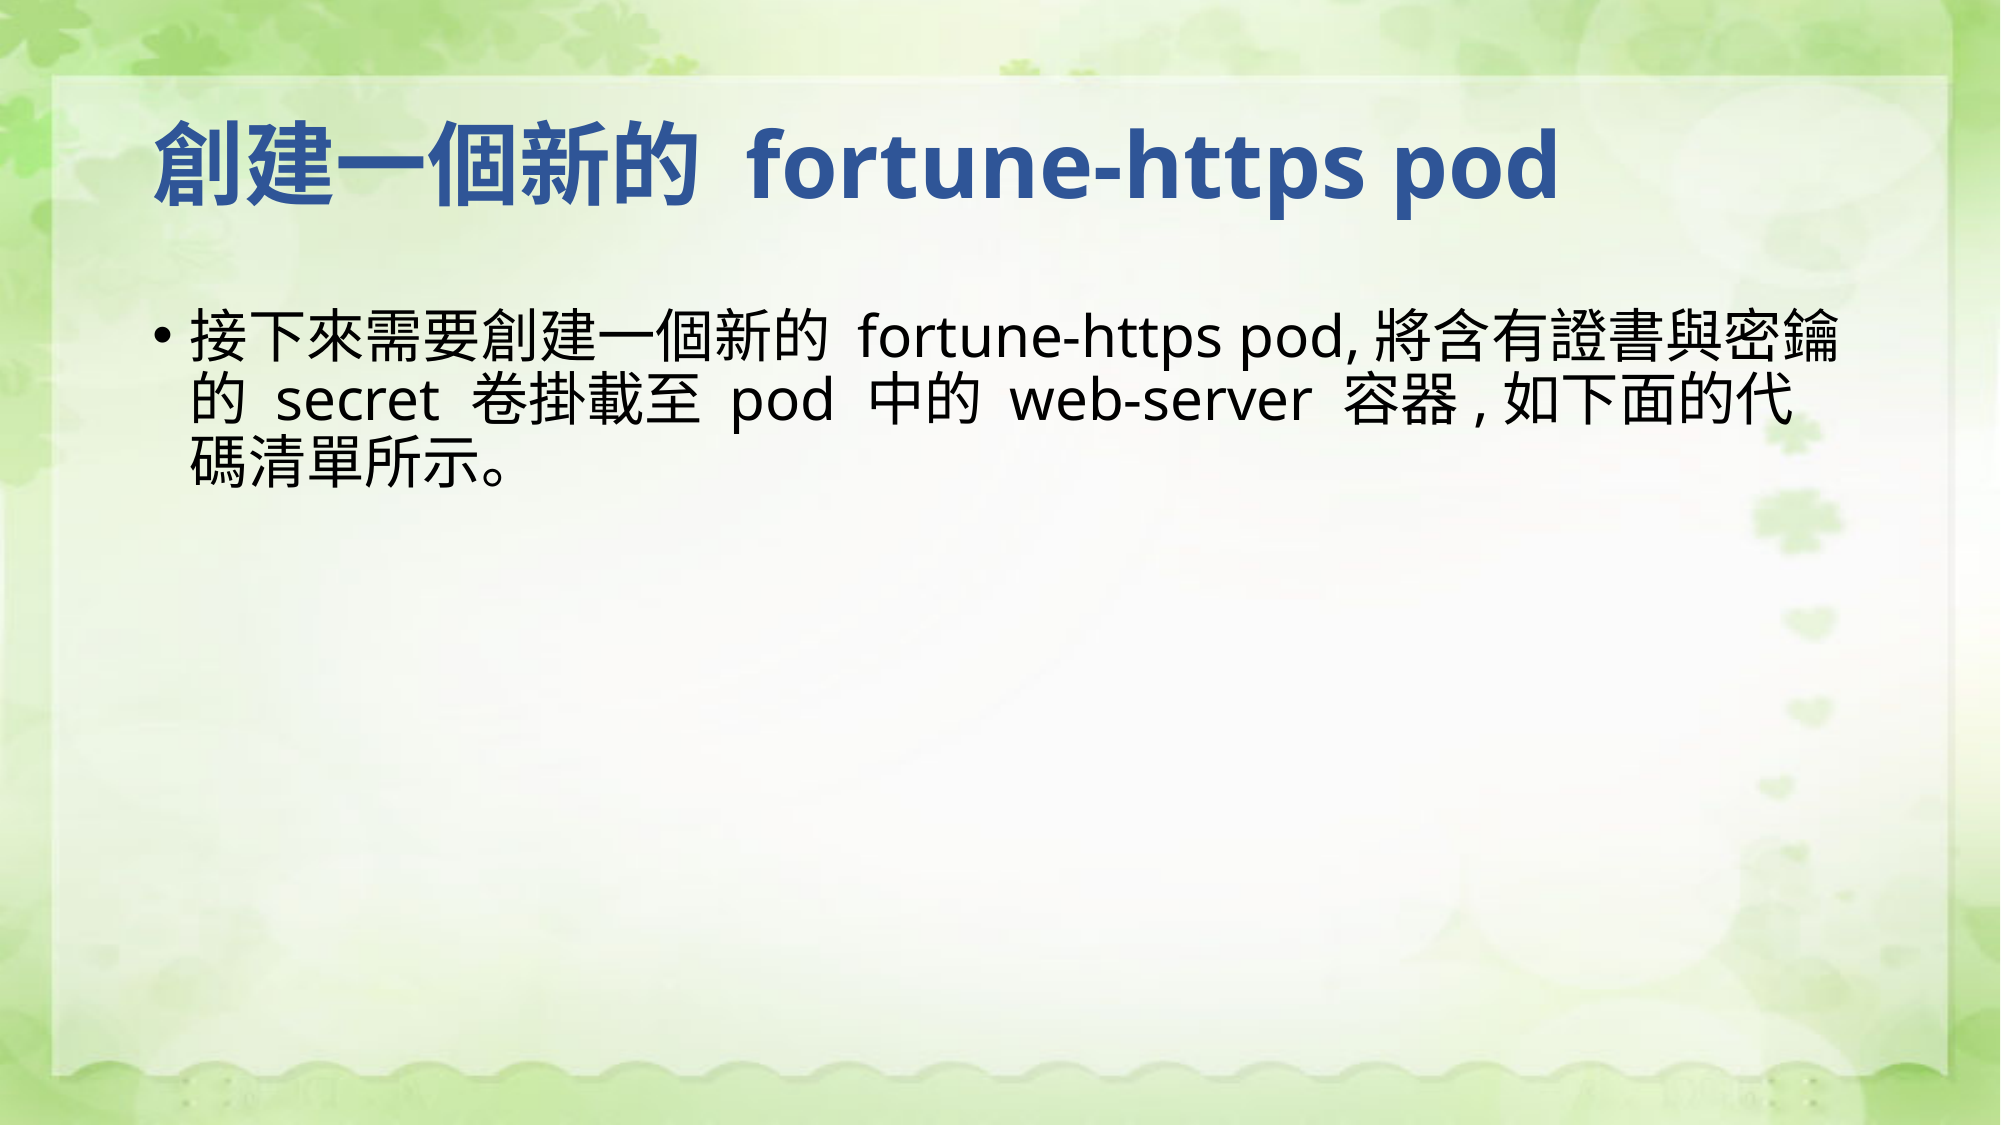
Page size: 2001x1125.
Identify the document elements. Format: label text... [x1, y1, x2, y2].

picture [0, 0, 2001, 1125]
title 創建一個新的 fortune-https pod [137, 59, 1863, 278]
list 接下來需要創建一個新的 fortune-https pod,將含有證書與密鑰的 secret 卷掛載至 pod 中的 web-server 容器,如下面的代碼清單所示。 [137, 299, 1863, 1014]
